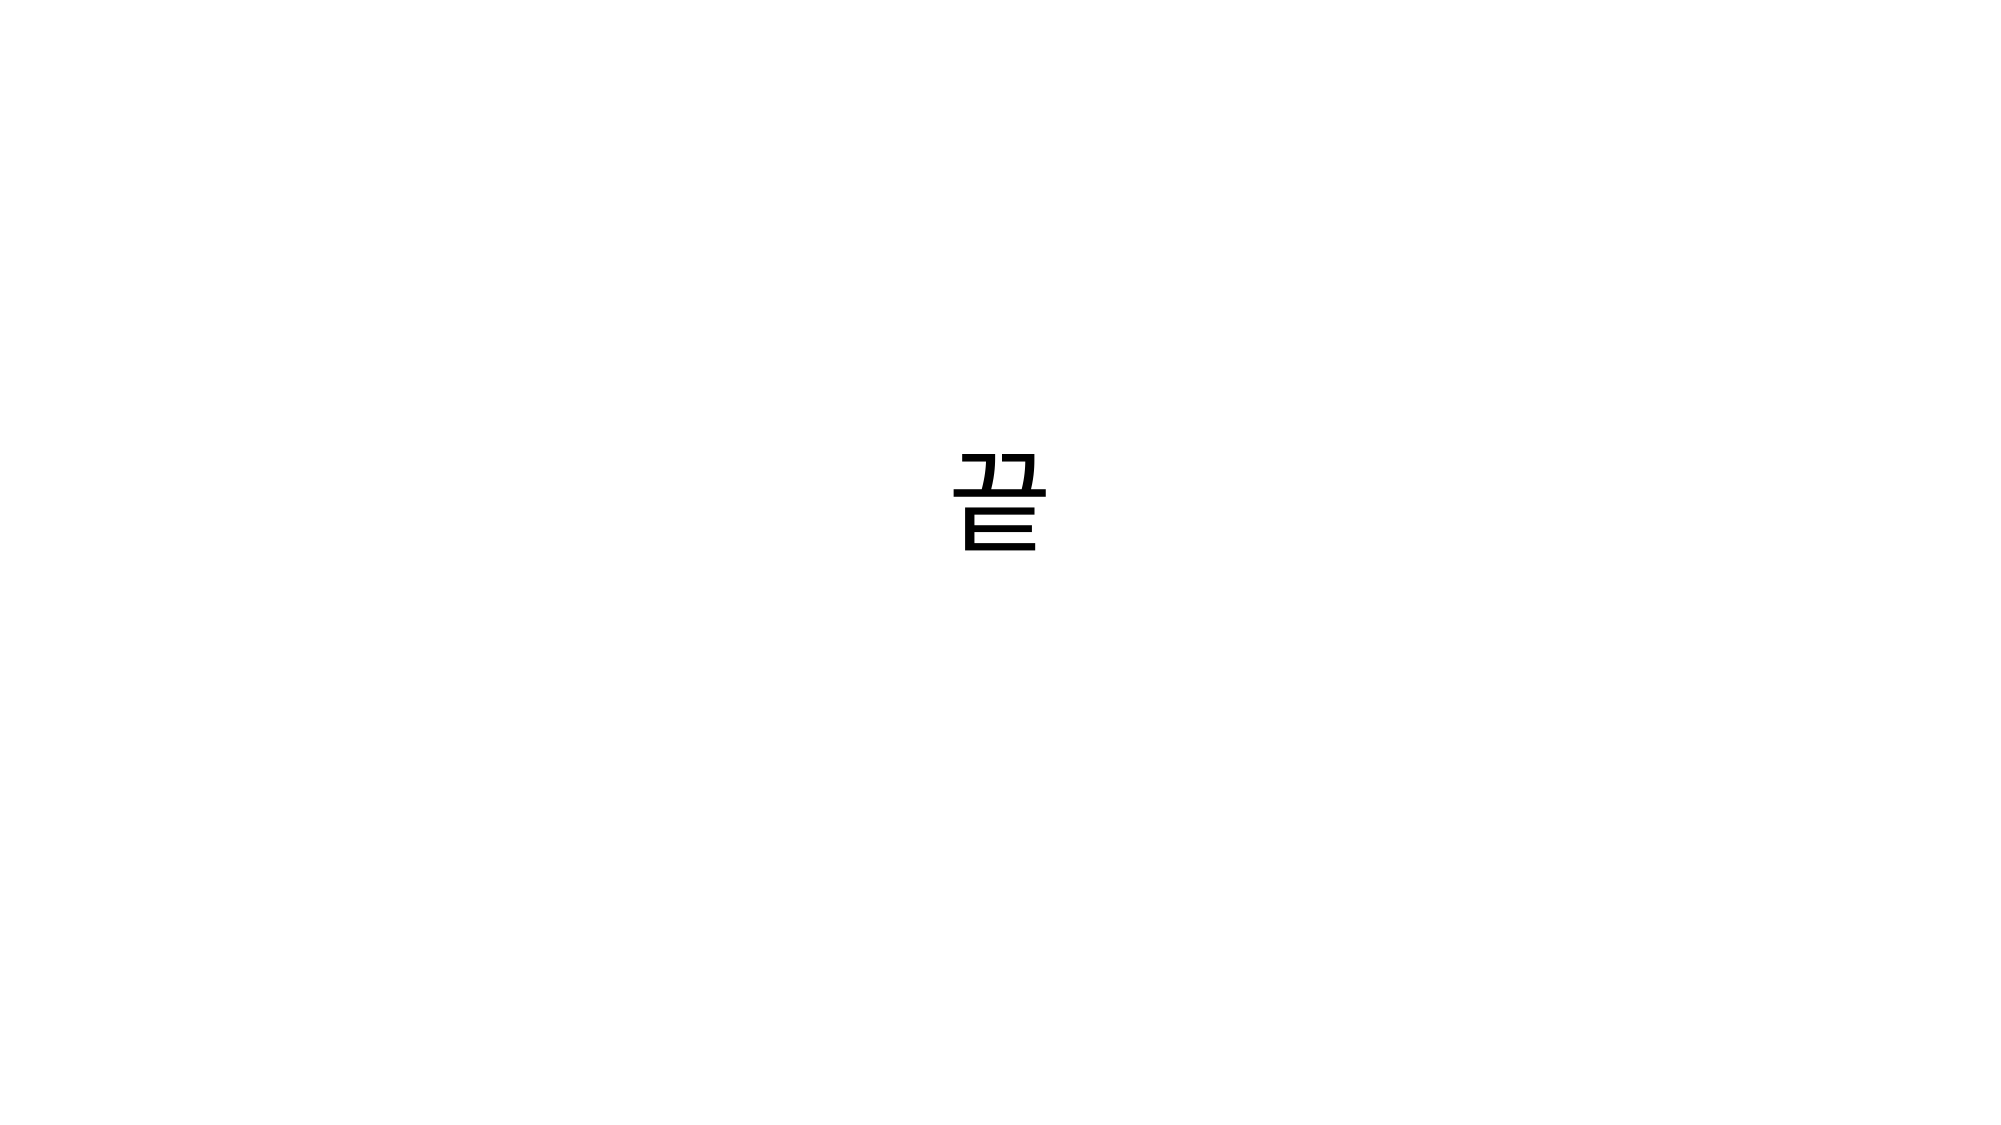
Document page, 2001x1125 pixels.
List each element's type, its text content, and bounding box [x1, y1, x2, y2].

title 끝 [251, 184, 1748, 576]
